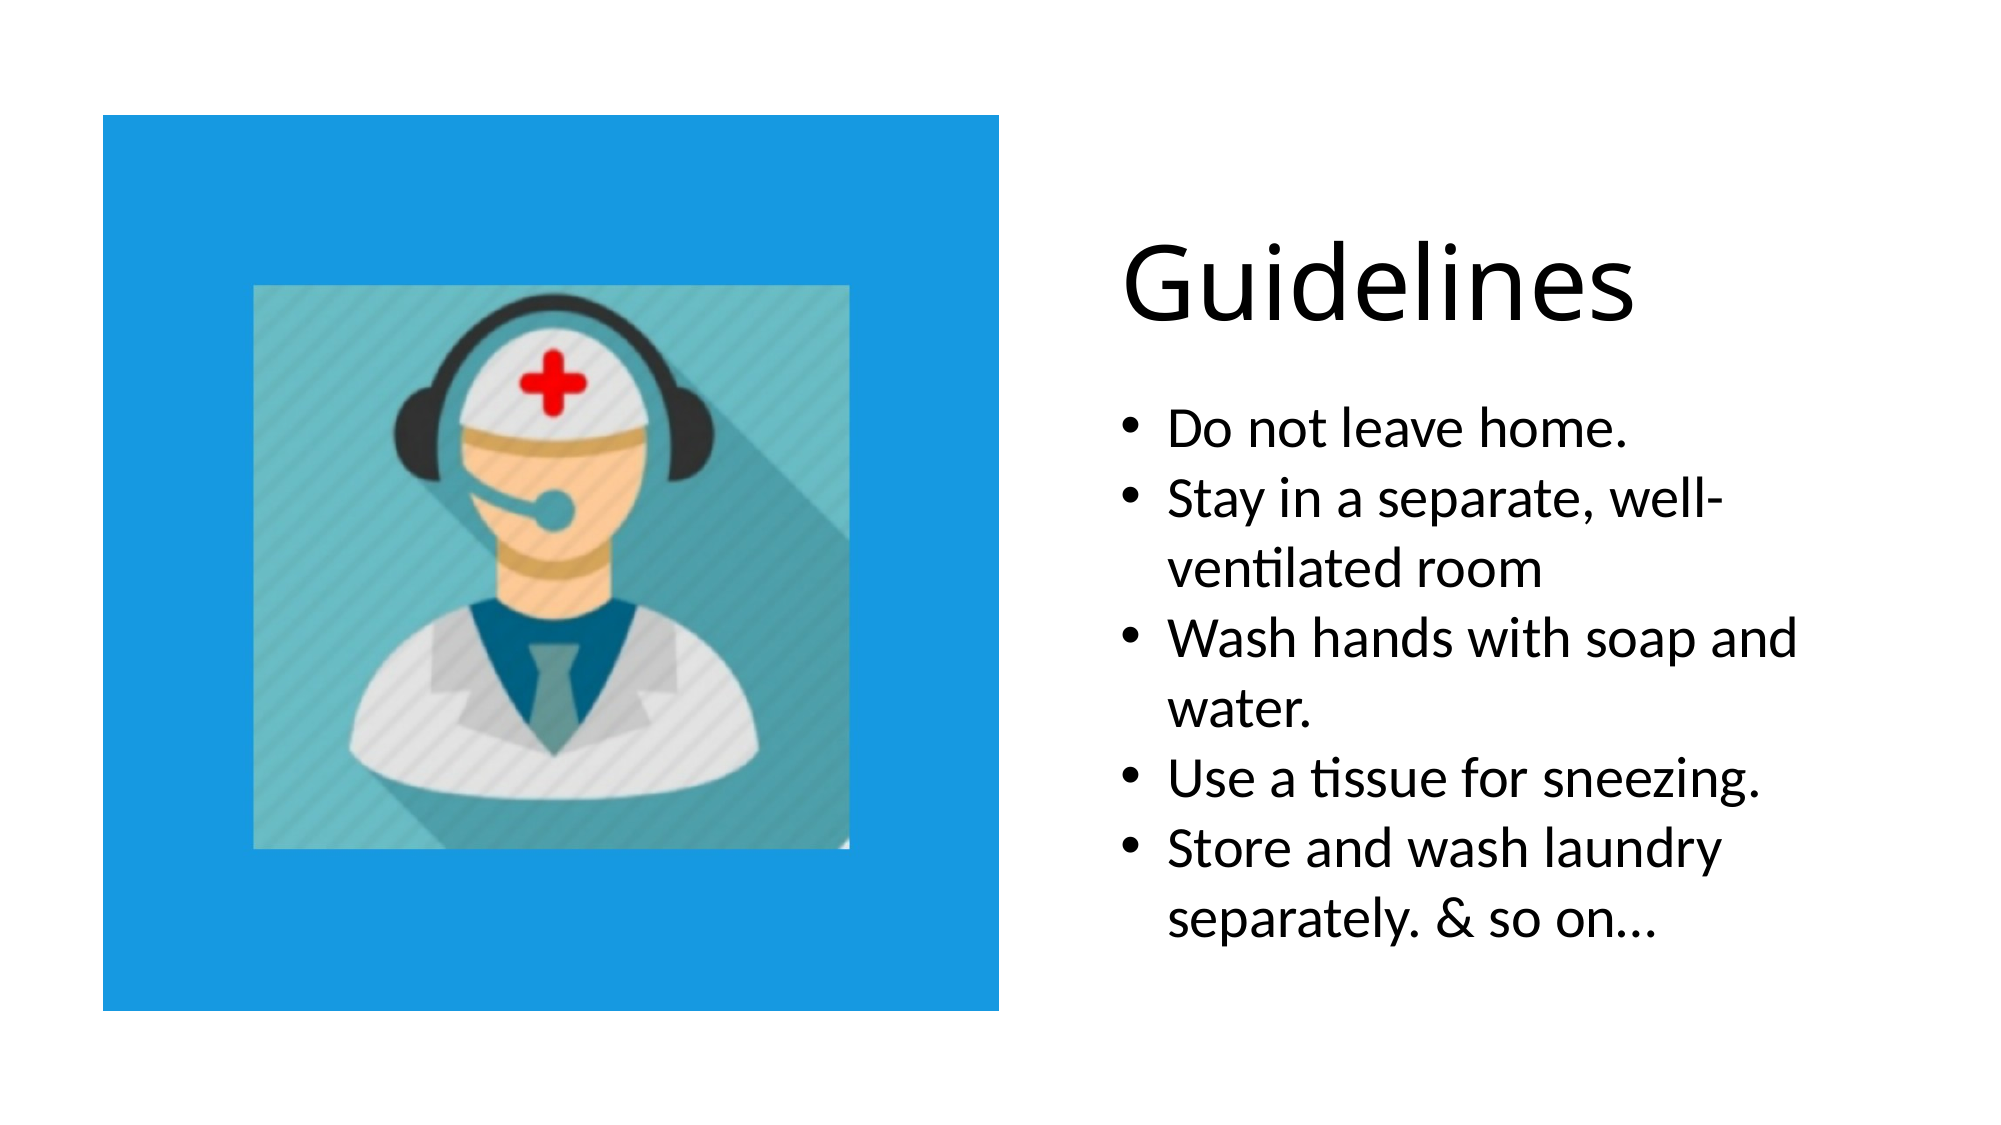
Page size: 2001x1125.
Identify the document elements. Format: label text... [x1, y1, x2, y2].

title Guidelines [1105, 217, 1897, 351]
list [103, 115, 999, 1011]
text_box Do not leave home. Stay in a separate, well-ventilated room Wash hands with soap and water. Use a tissue for sneezing. Store and wash laundry separately. & so on… [1105, 382, 1873, 1027]
